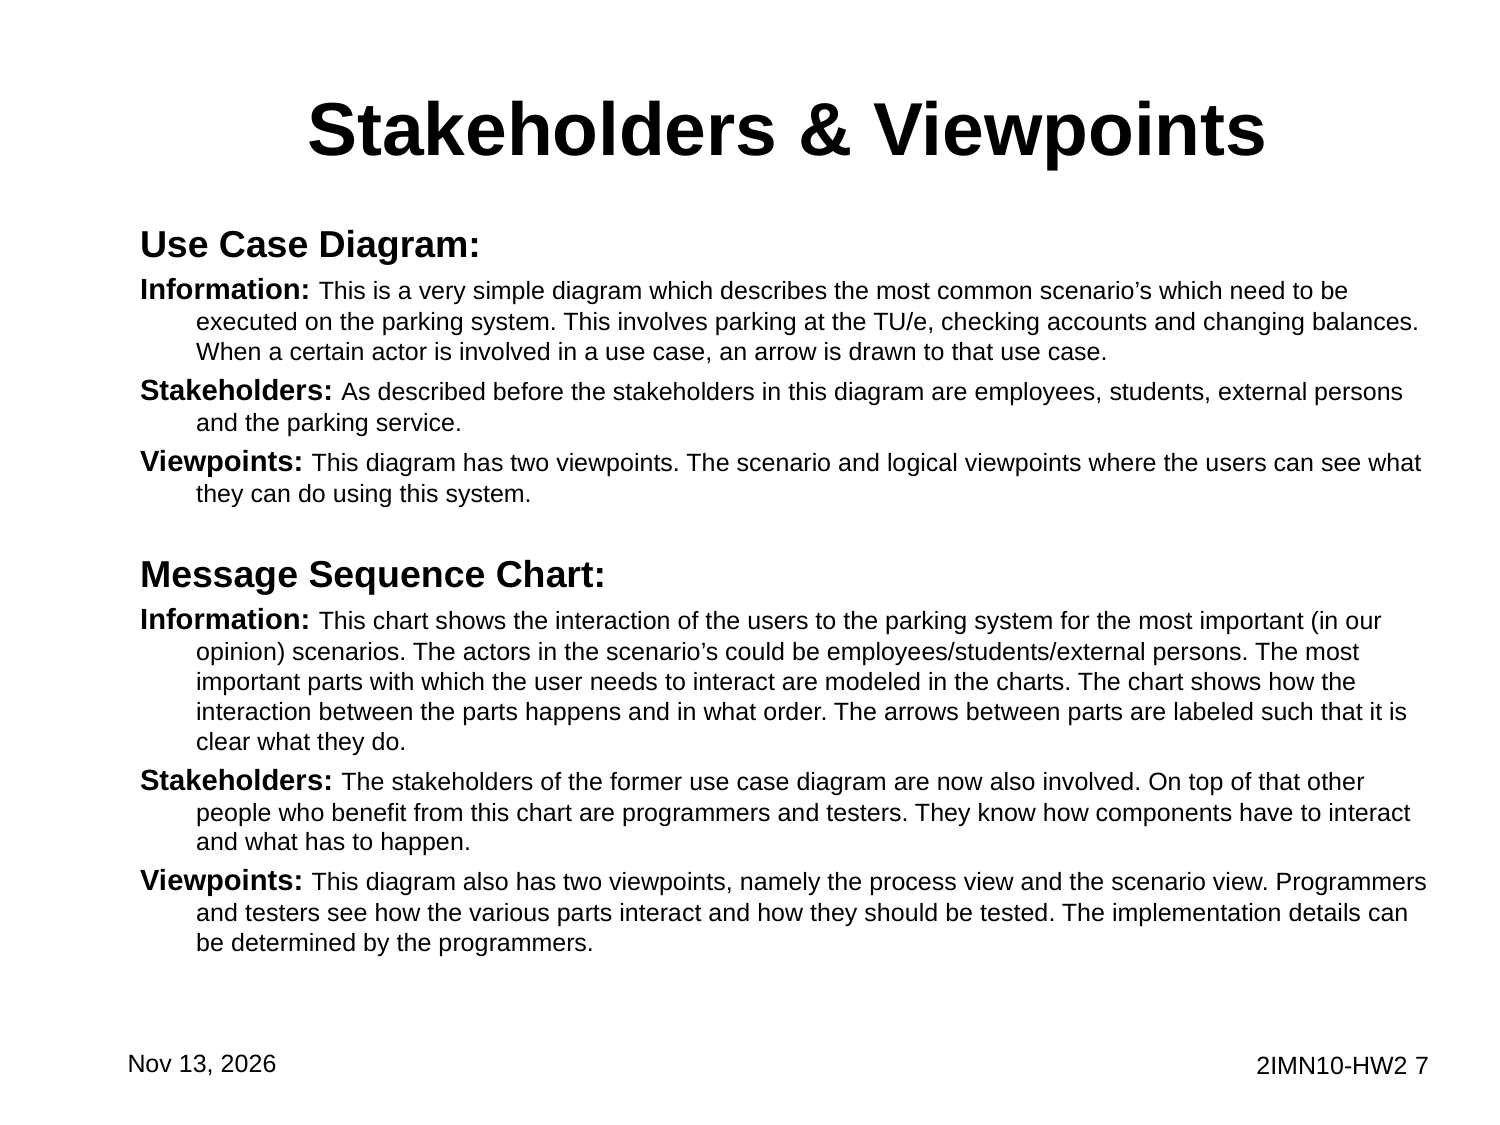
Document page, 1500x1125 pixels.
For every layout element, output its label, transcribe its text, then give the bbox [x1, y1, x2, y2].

slide_number 2IMN10-HW2 7 [1097, 1042, 1444, 1094]
list Use Case Diagram: Information: This is a very simple diagram which describes the most common scenario’s which need to be executed on the parking system. This involves parking at the TU/e, checking accounts and changing balances. When a certain actor is involved in a use case, an arrow is drawn to that use case. Stakeholders: As described before the stakeholders in this diagram are employees, students, external persons and the parking service. Viewpoints: This diagram has two viewpoints. The scenario and logical viewpoints where the users can see what they can do using this system. Message Sequence Chart: Information: This chart shows the interaction of the users to the parking system for the most important (in our opinion) scenarios. The actors in the scenario’s could be employees/students/external persons. The most important parts with which the user needs to interact are modeled in the charts. The chart shows how the interaction between the parts happens and in what order. The arrows between parts are labeled such that it is clear what they do. Stakeholders: The stakeholders of the former use case diagram are now also involved. On top of that other people who benefit from this chart are programmers and testers. They know how components have to interact and what has to happen. Viewpoints: This diagram also has two viewpoints, namely the process view and the scenario view. Programmers and testers see how the various parts interact and how they should be tested. The implementation details can be determined by the programmers. [125, 212, 1450, 975]
slide_number 28-Sep-15 [112, 1039, 433, 1094]
title Stakeholders & Viewpoints [125, 62, 1450, 188]
